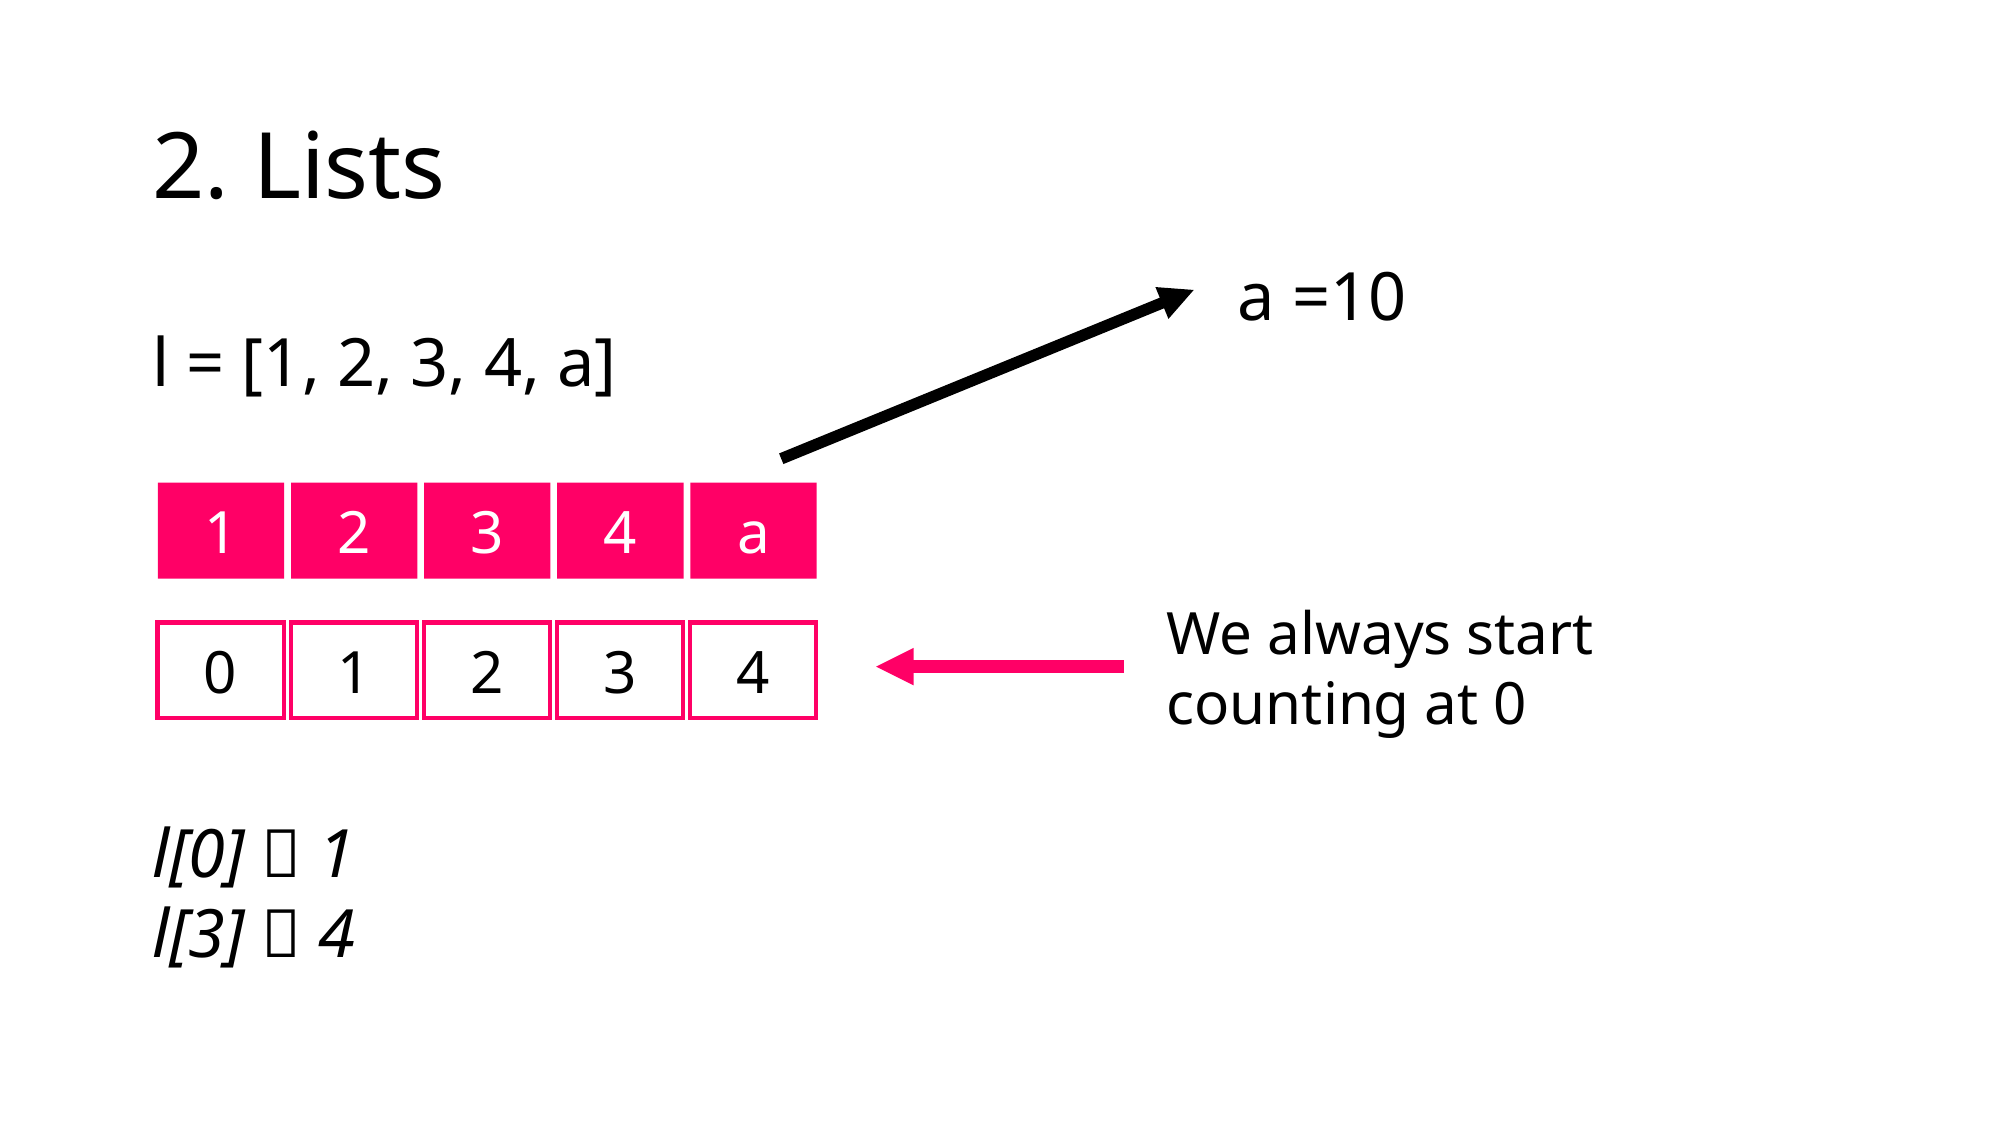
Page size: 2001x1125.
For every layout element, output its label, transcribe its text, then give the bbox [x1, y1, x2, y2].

text_box 4 [689, 621, 817, 719]
text_box 3 [556, 621, 684, 719]
text_box 0 [156, 621, 285, 719]
text_box l[0]  1 l[3]  4 [137, 803, 1247, 979]
text_box a [689, 482, 818, 580]
text_box 1 [290, 621, 418, 719]
title 2. Lists [137, 59, 1863, 278]
text_box 2 [423, 621, 551, 719]
text_box l = [1, 2, 3, 4, a] [137, 312, 684, 407]
text_box a =10 [1222, 246, 1769, 342]
text_box We always start counting at 0 [1151, 588, 1749, 744]
text_box 4 [556, 482, 685, 580]
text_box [781, 289, 1194, 459]
text_box 1 [157, 482, 285, 580]
text_box 2 [290, 482, 418, 580]
text_box 3 [423, 482, 551, 580]
